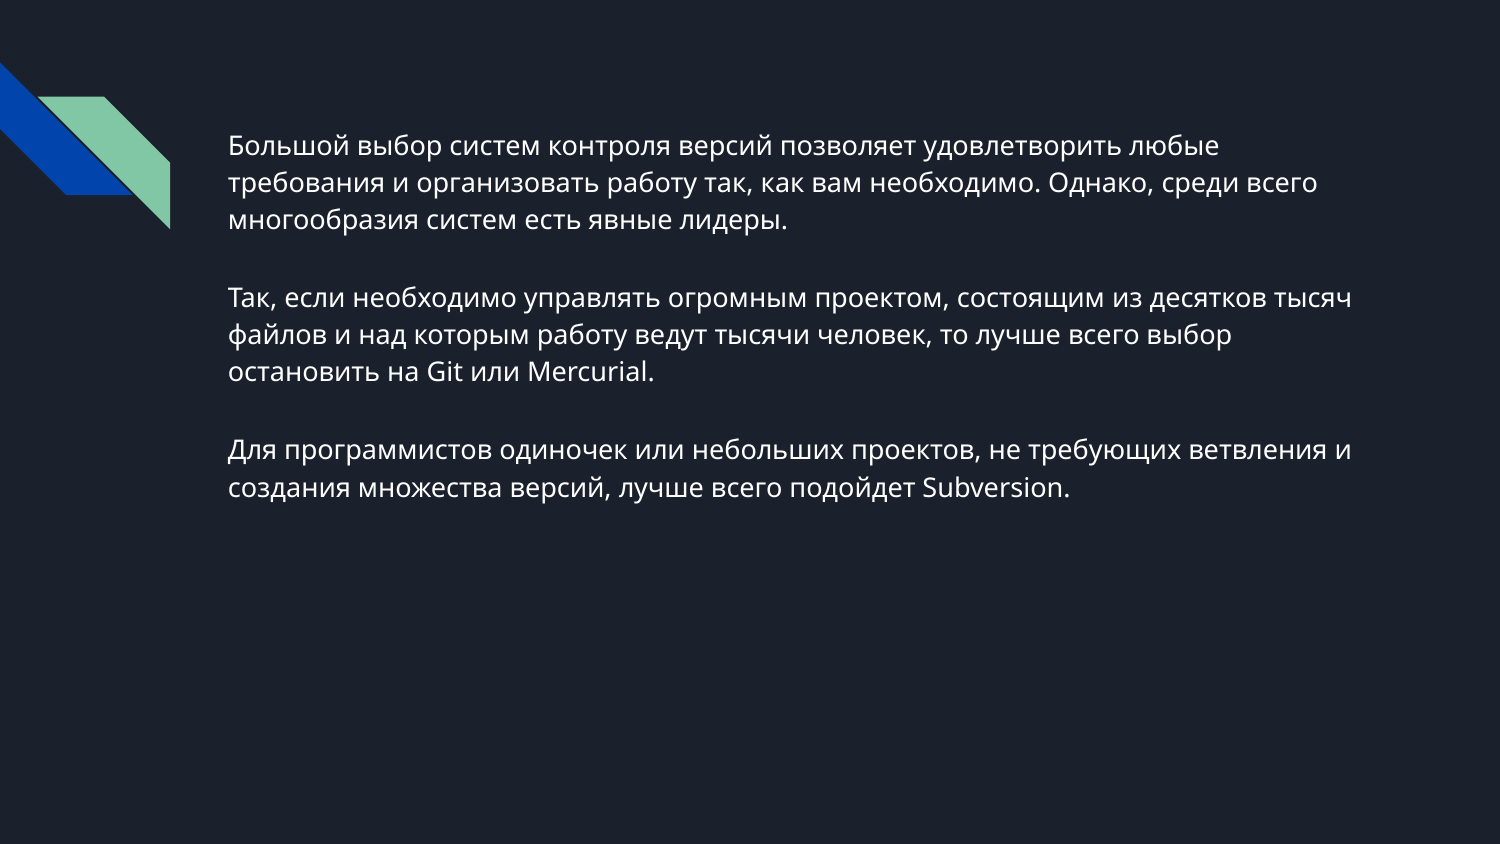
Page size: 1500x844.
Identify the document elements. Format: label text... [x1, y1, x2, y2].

list Большой выбор систем контроля версий позволяет удовлетворить любые требования и организовать работу так, как вам необходимо. Однако, среди всего многообразия систем есть явные лидеры. Так, если необходимо управлять огромным проектом, состоящим из десятков тысяч файлов и над которым работу ведут тысячи человек, то лучше всего выбор остановить на Git или Mercurial. Для программистов одиночек или небольших проектов, не требующих ветвления и создания множества версий, лучше всего подойдет Subversion. [212, 108, 1368, 735]
